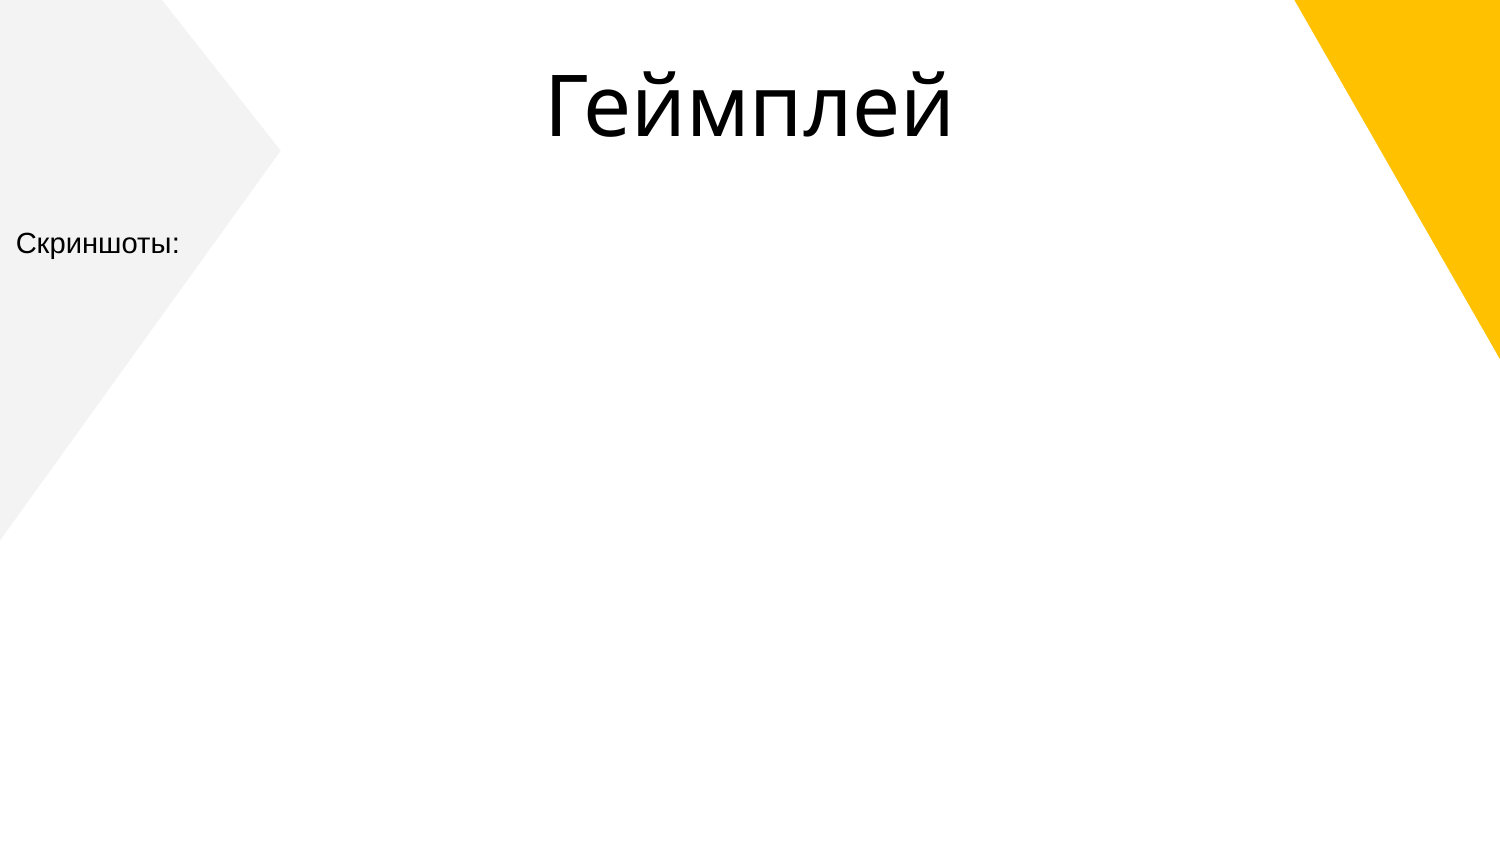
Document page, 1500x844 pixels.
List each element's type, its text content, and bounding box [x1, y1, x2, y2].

text_box Скриншоты: [1, 217, 196, 268]
title Геймплей [85, 36, 1415, 153]
